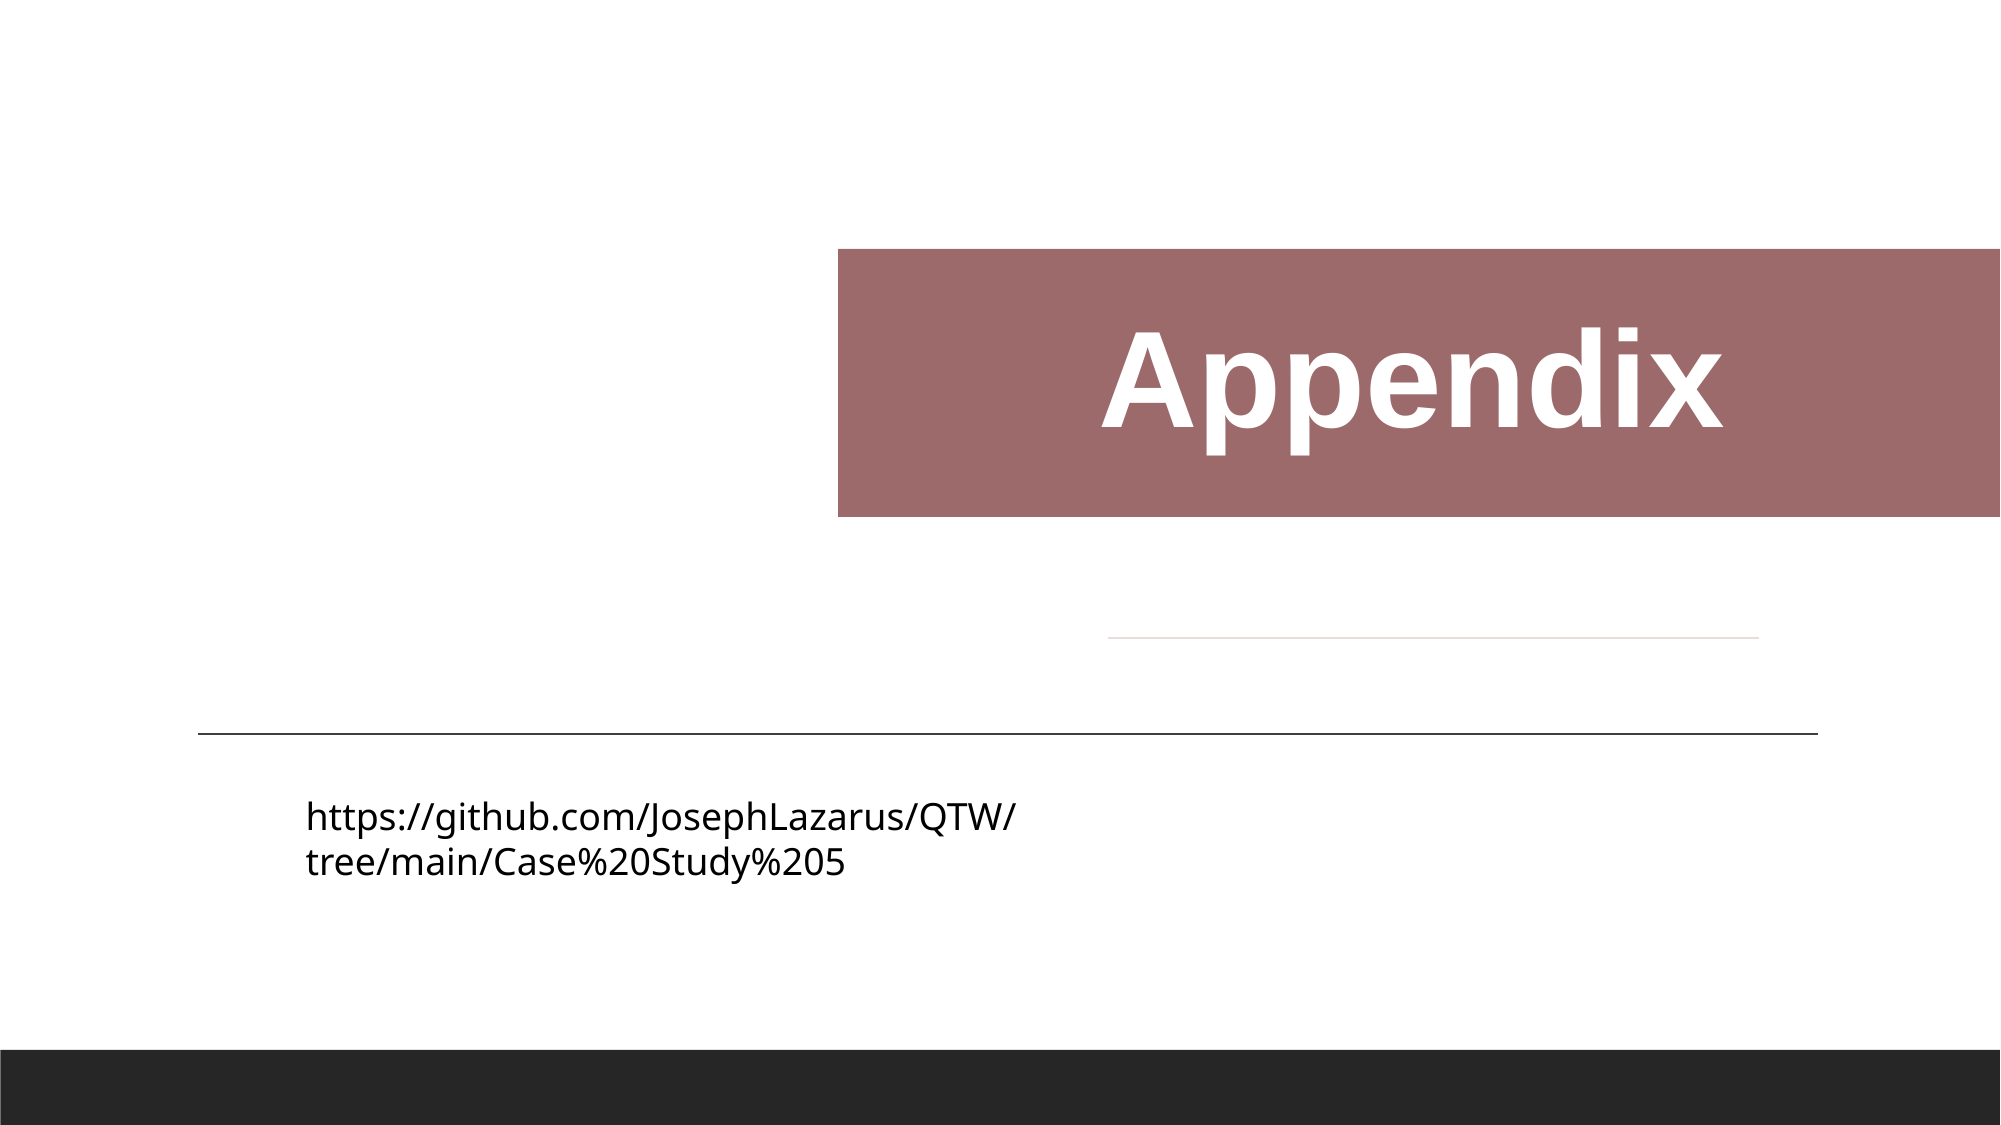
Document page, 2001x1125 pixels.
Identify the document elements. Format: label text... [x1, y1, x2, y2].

text_box [837, 248, 2000, 518]
text_box https://github.com/JosephLazarus/QTW/tree/main/Case%20Study%205 [290, 785, 1145, 891]
text_box Appendix [921, 311, 1903, 455]
